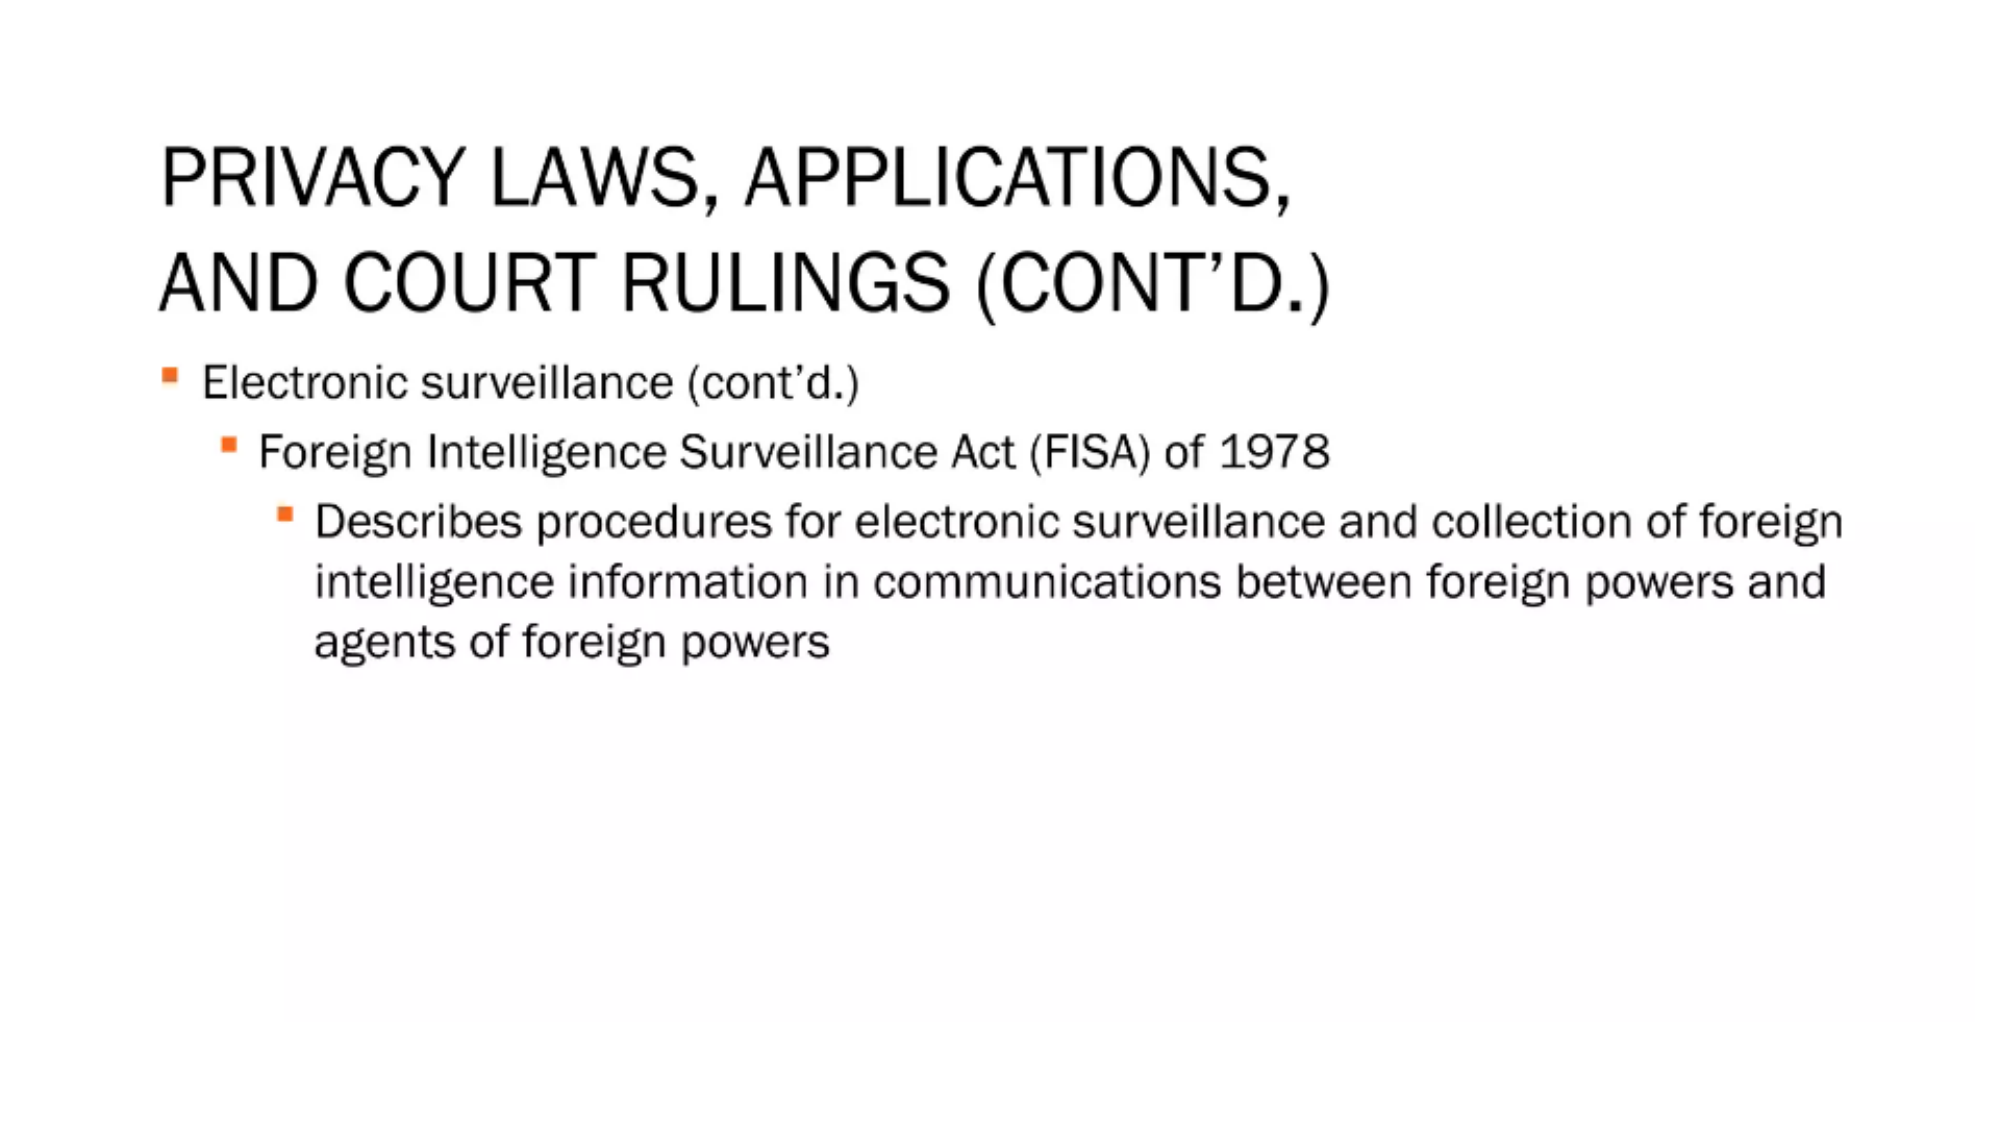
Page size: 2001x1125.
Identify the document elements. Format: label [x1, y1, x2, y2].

picture [25, 103, 1975, 1022]
